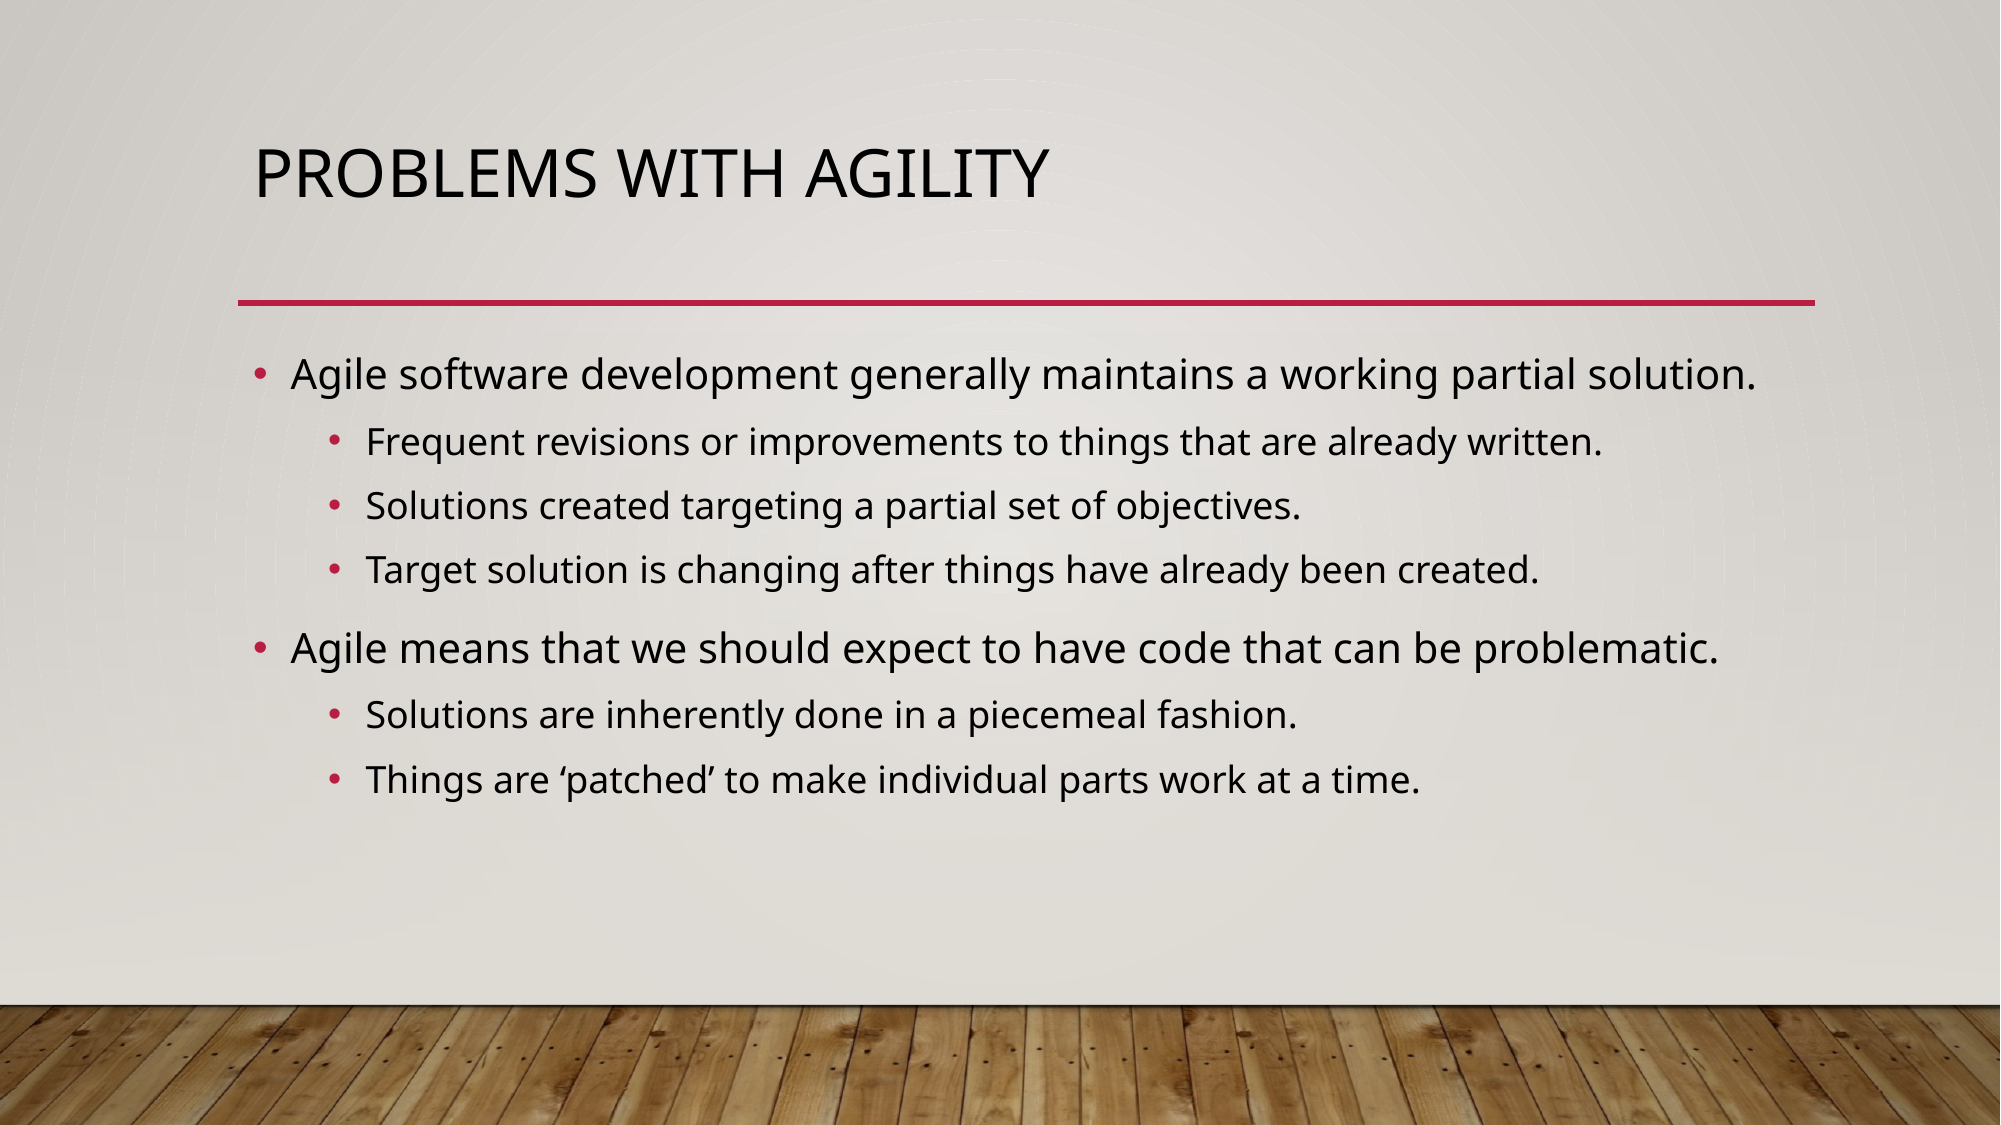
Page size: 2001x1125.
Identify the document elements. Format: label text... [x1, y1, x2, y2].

picture [0, 1005, 2000, 1125]
title Problems with Agility [238, 131, 1814, 305]
list Agile software development generally maintains a working partial solution. Frequent revisions or improvements to things that are already written. Solutions created targeting a partial set of objectives. Target solution is changing after things have already been created. Agile means that we should expect to have code that can be problematic. Solutions are inherently done in a piecemeal fashion. Things are ‘patched’ to make individual parts work at a time. [238, 330, 1814, 993]
